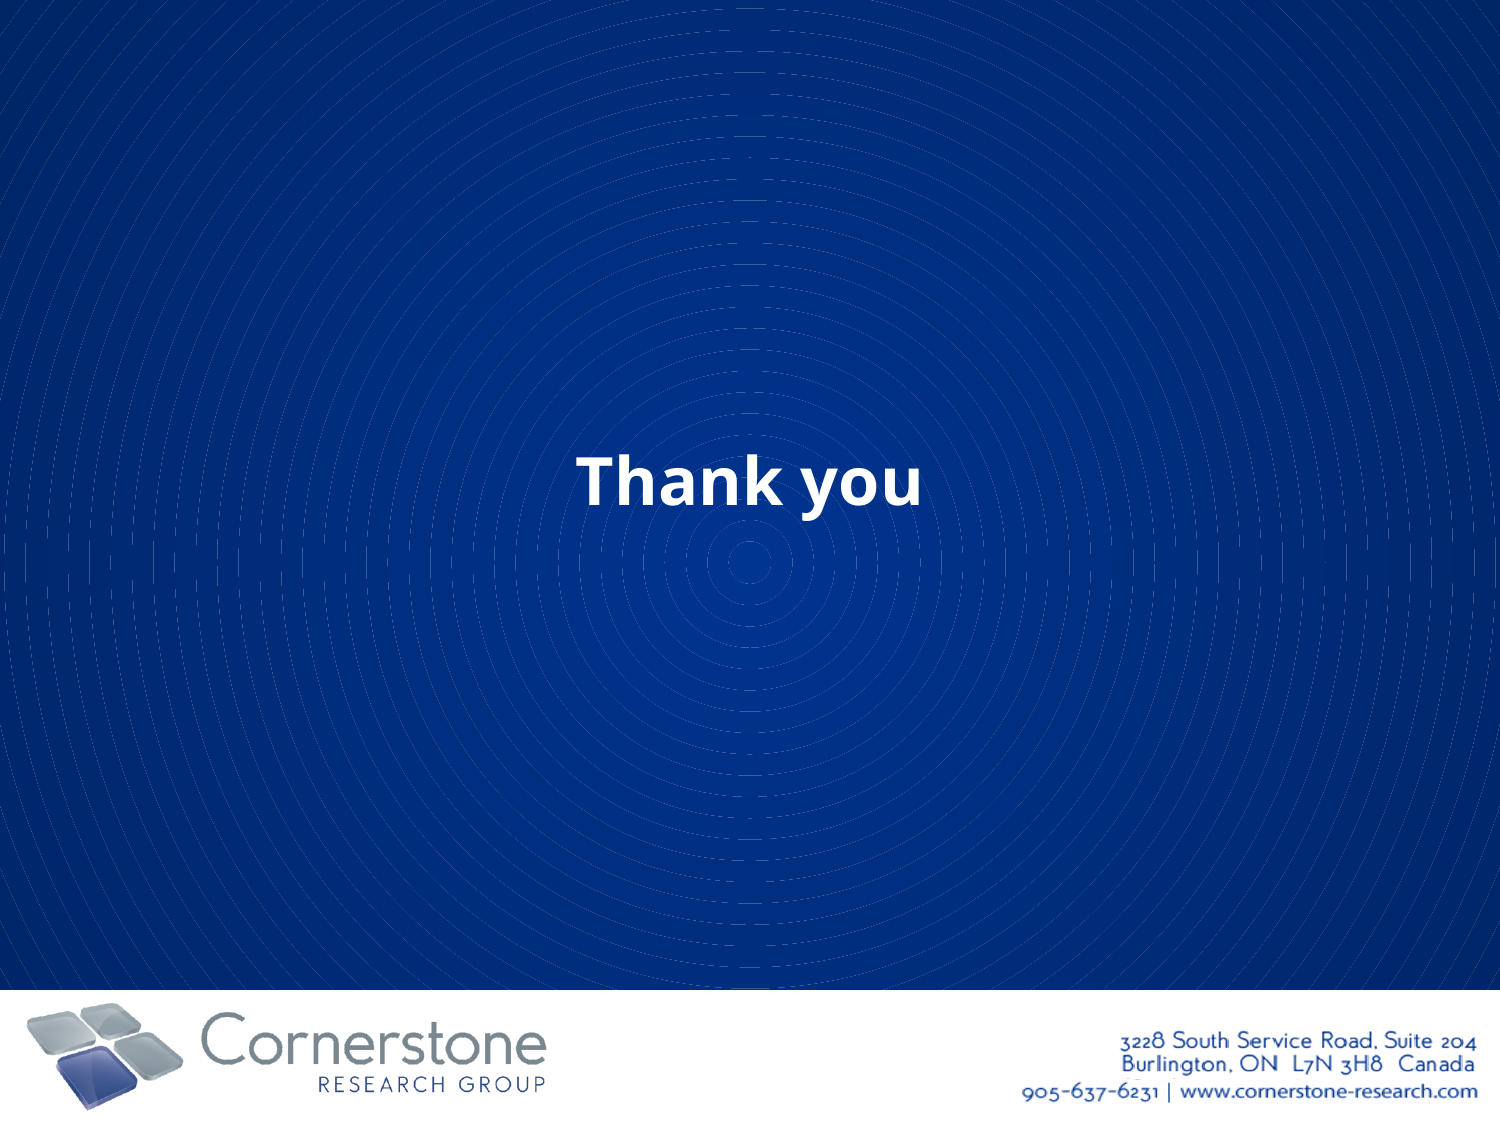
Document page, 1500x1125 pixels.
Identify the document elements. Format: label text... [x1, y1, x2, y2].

title Thank you [75, 430, 1425, 619]
picture [969, 1004, 1500, 1110]
picture [0, 975, 575, 1125]
